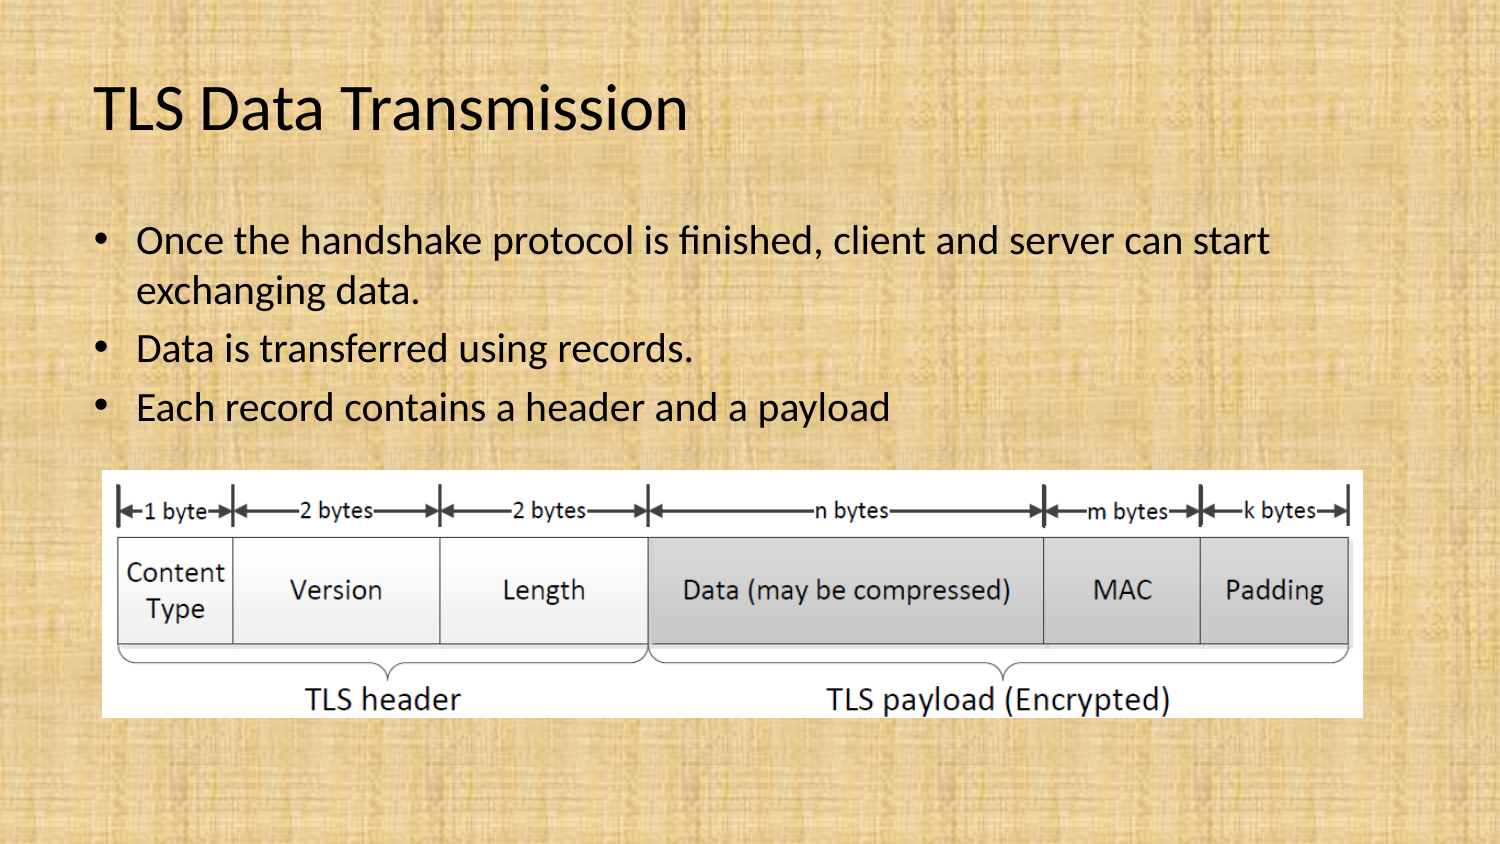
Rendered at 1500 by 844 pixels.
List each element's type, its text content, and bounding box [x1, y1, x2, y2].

picture [0, 0, 1500, 844]
title TLS Data Transmission [78, 33, 1092, 174]
list Once the handshake protocol is finished, client and server can start exchanging data. Data is transferred using records. Each record contains a header and a payload [78, 205, 1390, 447]
